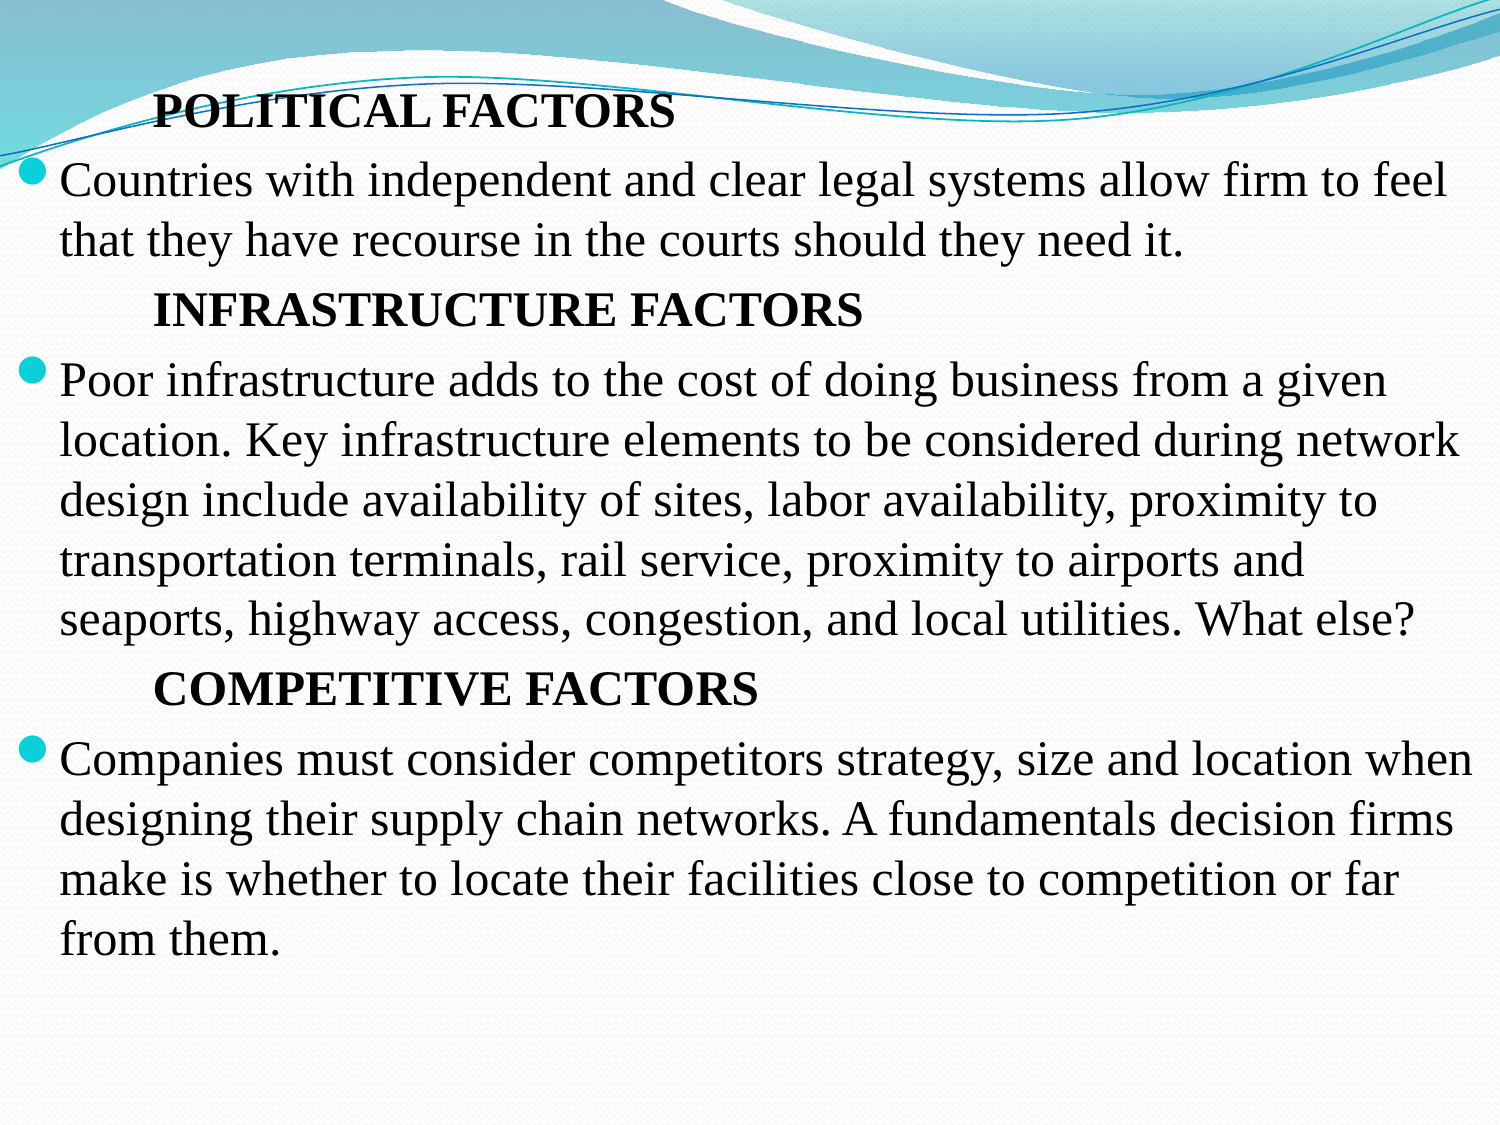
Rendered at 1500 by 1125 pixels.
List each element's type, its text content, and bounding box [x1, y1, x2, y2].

list POLITICAL FACTORS Countries with independent and clear legal systems allow firm to feel that they have recourse in the courts should they need it. INFRASTRUCTURE FACTORS Poor infrastructure adds to the cost of doing business from a given location. Key infrastructure elements to be considered during network design include availability of sites, labor availability, proximity to transportation terminals, rail service, proximity to airports and seaports, highway access, congestion, and local utilities. What else? COMPETITIVE FACTORS Companies must consider competitors strategy, size and location when designing their supply chain networks. A fundamentals decision firms make is whether to locate their facilities close to competition or far from them. [0, 0, 1500, 1125]
